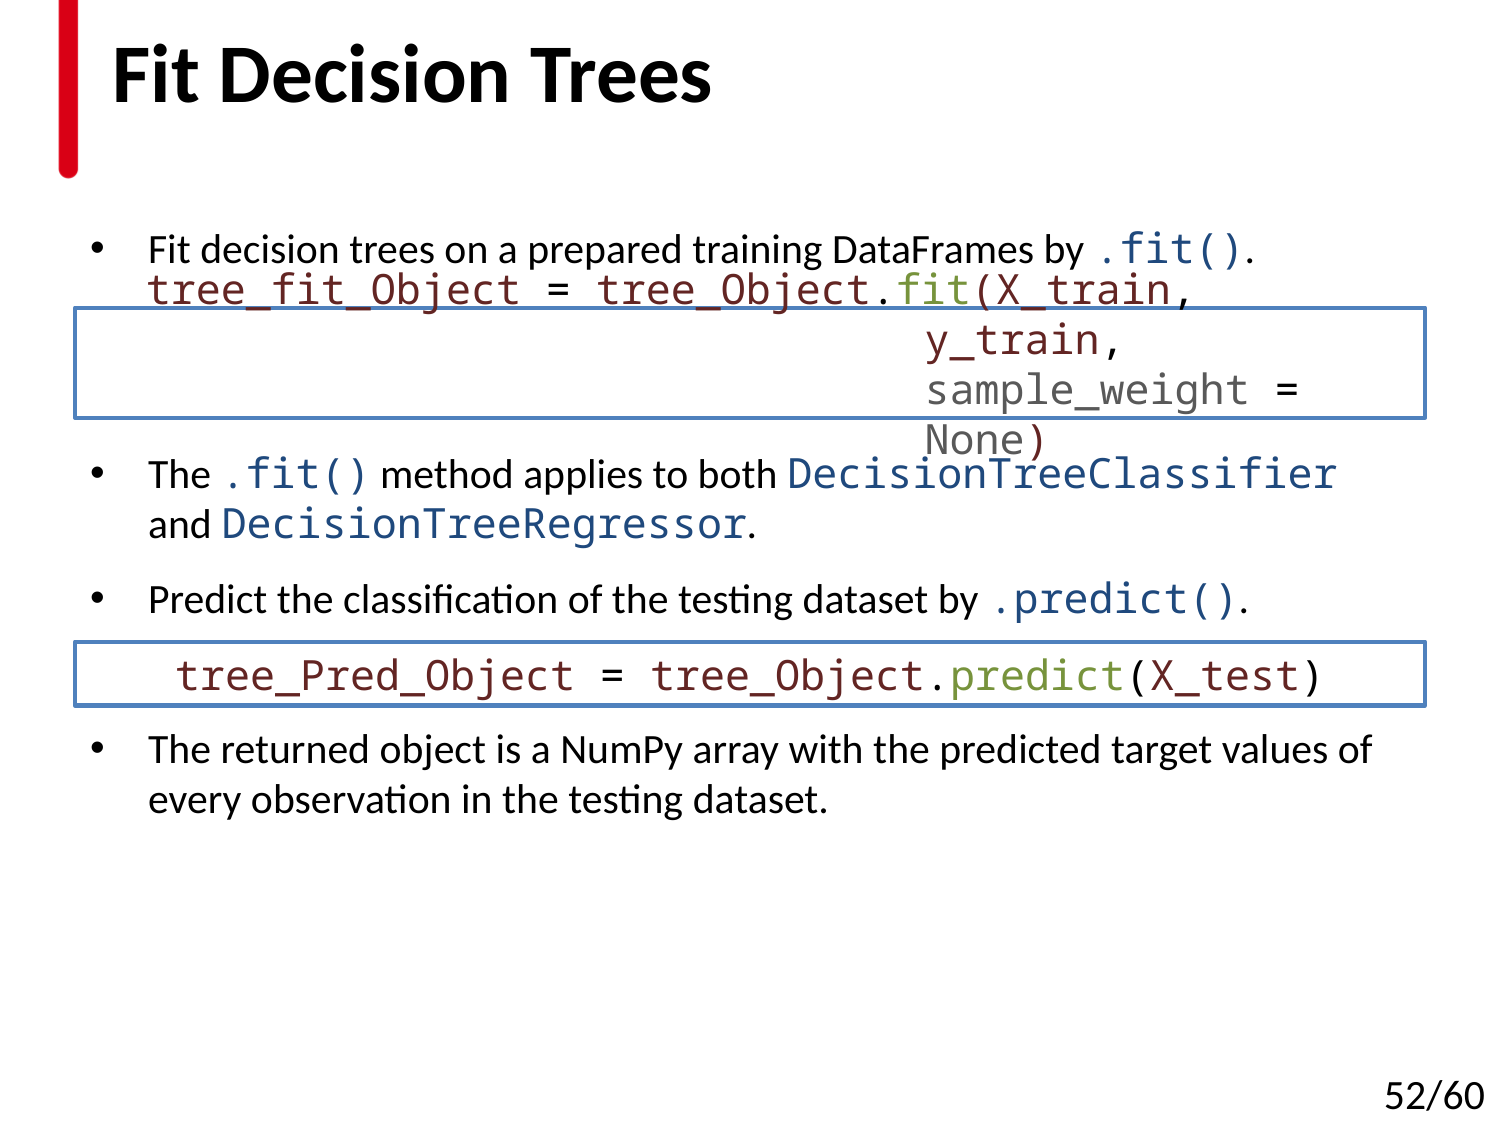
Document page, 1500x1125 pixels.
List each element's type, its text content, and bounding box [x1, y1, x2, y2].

picture [57, 0, 81, 200]
title Fit Decision Trees [97, 0, 1425, 138]
list Fit decision trees on a prepared training DataFrames by .fit(). The .fit() method applies to both DecisionTreeClassifier and DecisionTreeRegressor. Predict the classification of the testing dataset by .predict(). The returned object is a NumPy array with the predicted target values of every observation in the testing dataset. [75, 708, 1425, 957]
list Fit decision trees on a prepared training DataFrames by .fit(). The .fit() method applies to both DecisionTreeClassifier and DecisionTreeRegressor. Predict the classification of the testing dataset by .predict(). The returned object is a NumPy array with the predicted target values of every observation in the testing dataset. [75, 214, 1425, 306]
list Fit decision trees on a prepared training DataFrames by .fit(). The .fit() method applies to both DecisionTreeClassifier and DecisionTreeRegressor. Predict the classification of the testing dataset by .predict(). The returned object is a NumPy array with the predicted target values of every observation in the testing dataset. [75, 420, 1425, 640]
text_box tree_fit_Object = tree_Object.fit(X_train, y_train, sample_weight = None) [73, 306, 1427, 420]
text_box tree_Pred_Object = tree_Object.predict(X_test) [73, 640, 1427, 708]
